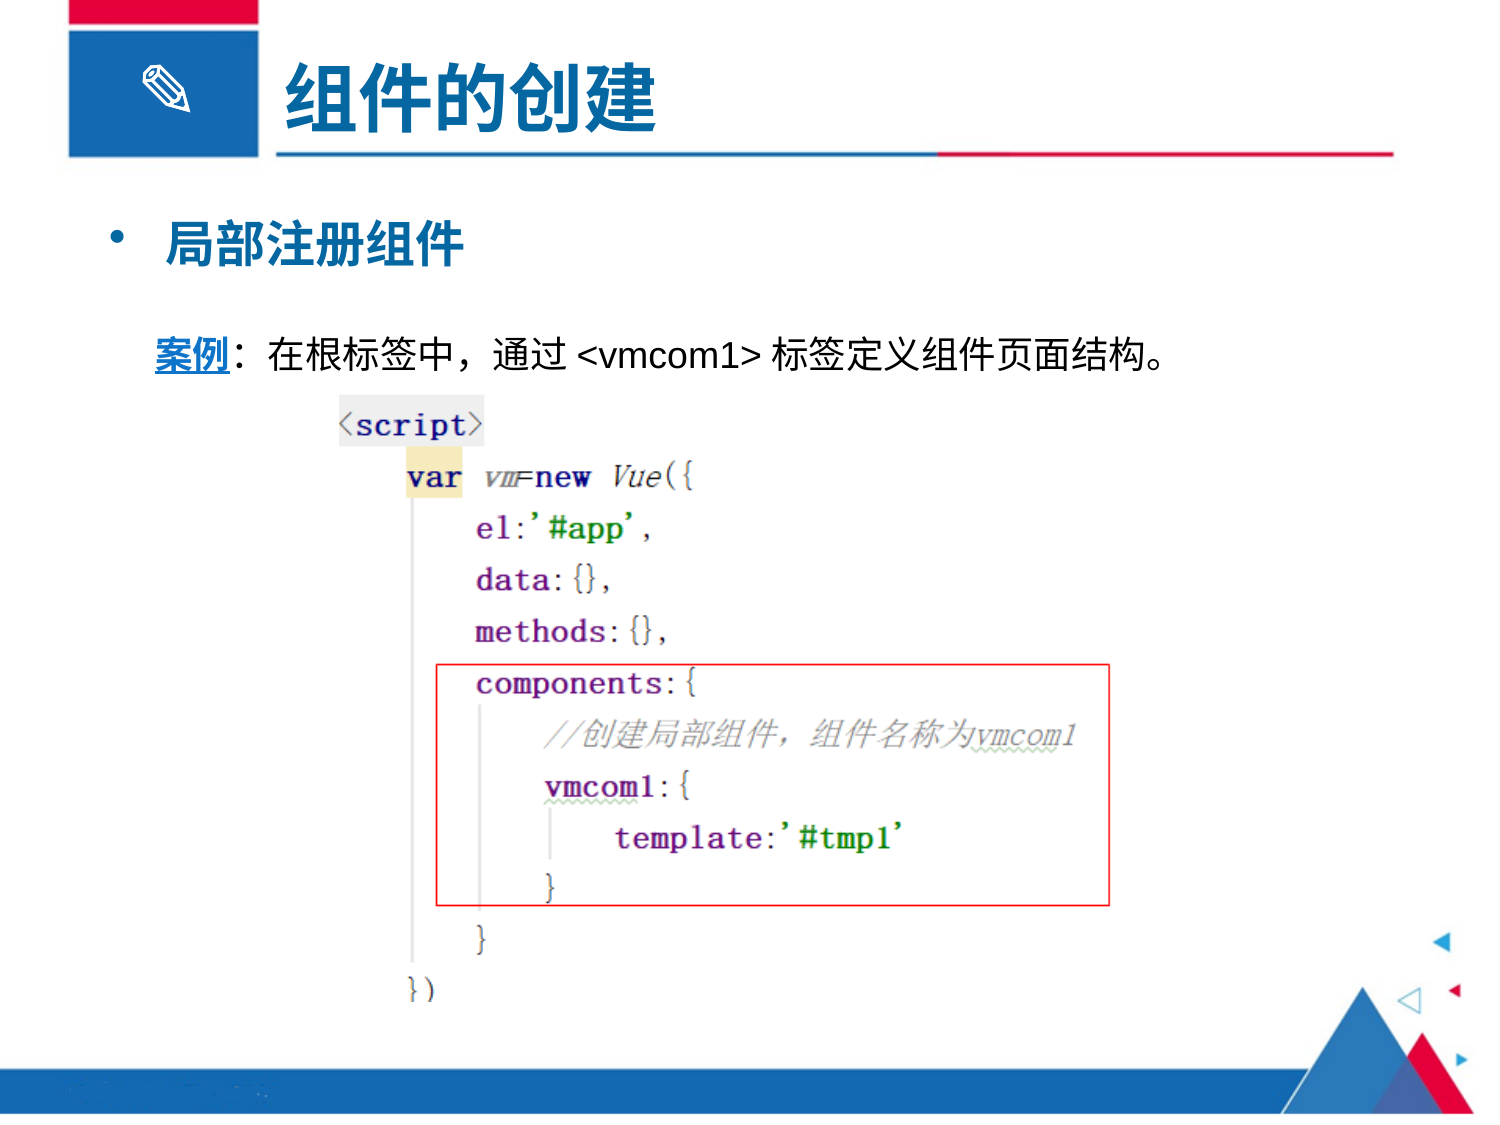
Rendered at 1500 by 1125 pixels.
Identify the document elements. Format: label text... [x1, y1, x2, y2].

picture [0, 0, 1500, 1125]
text_box 组件的创建 [268, 35, 1500, 158]
text_box 案例：在根标签中，通过<vmcom1>标签定义组件页面结构。 [140, 278, 1438, 383]
text_box 局部注册组件 [93, 175, 480, 281]
